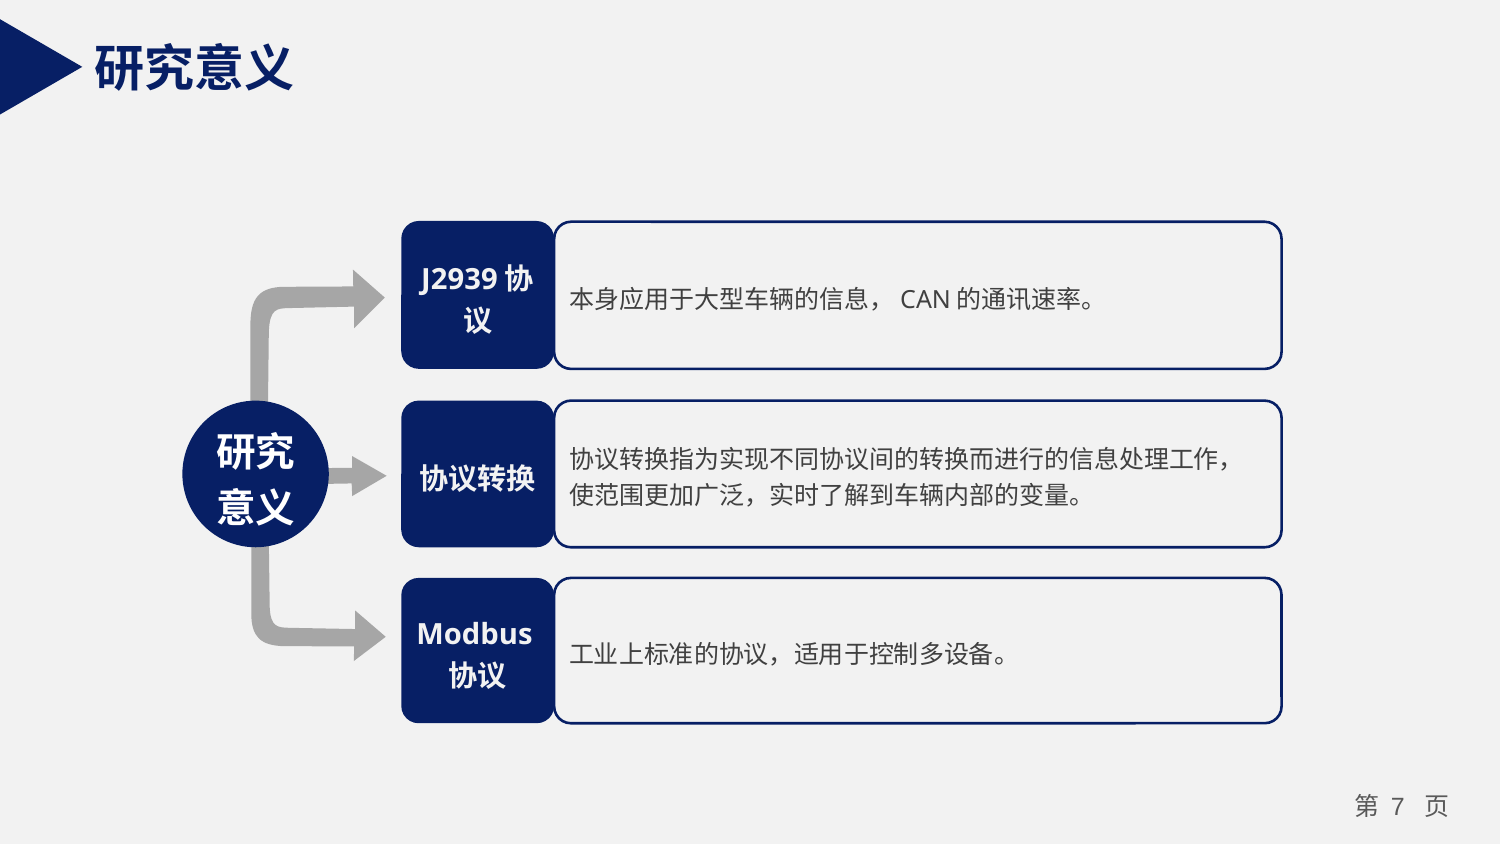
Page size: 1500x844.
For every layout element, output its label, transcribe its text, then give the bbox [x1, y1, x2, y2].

text_box 协议转换指为实现不同协议间的转换而进行的信息处理工作，使范围更加广泛，实时了解到车辆内部的变量。 [554, 400, 1282, 548]
text_box Modbus协议 [401, 577, 555, 724]
text_box J2939协议 [401, 220, 555, 369]
text_box [0, 19, 83, 115]
text_box [329, 456, 387, 497]
text_box 协议转换 [401, 400, 555, 548]
text_box 研究意义 [79, 29, 310, 105]
text_box 研究意义 [182, 400, 329, 548]
text_box [251, 547, 386, 662]
text_box 本身应用于大型车辆的信息，CAN的通讯速率。 [554, 221, 1282, 369]
text_box [250, 269, 385, 401]
text_box 工业上标准的协议，适用于控制多设备。 [554, 577, 1282, 724]
